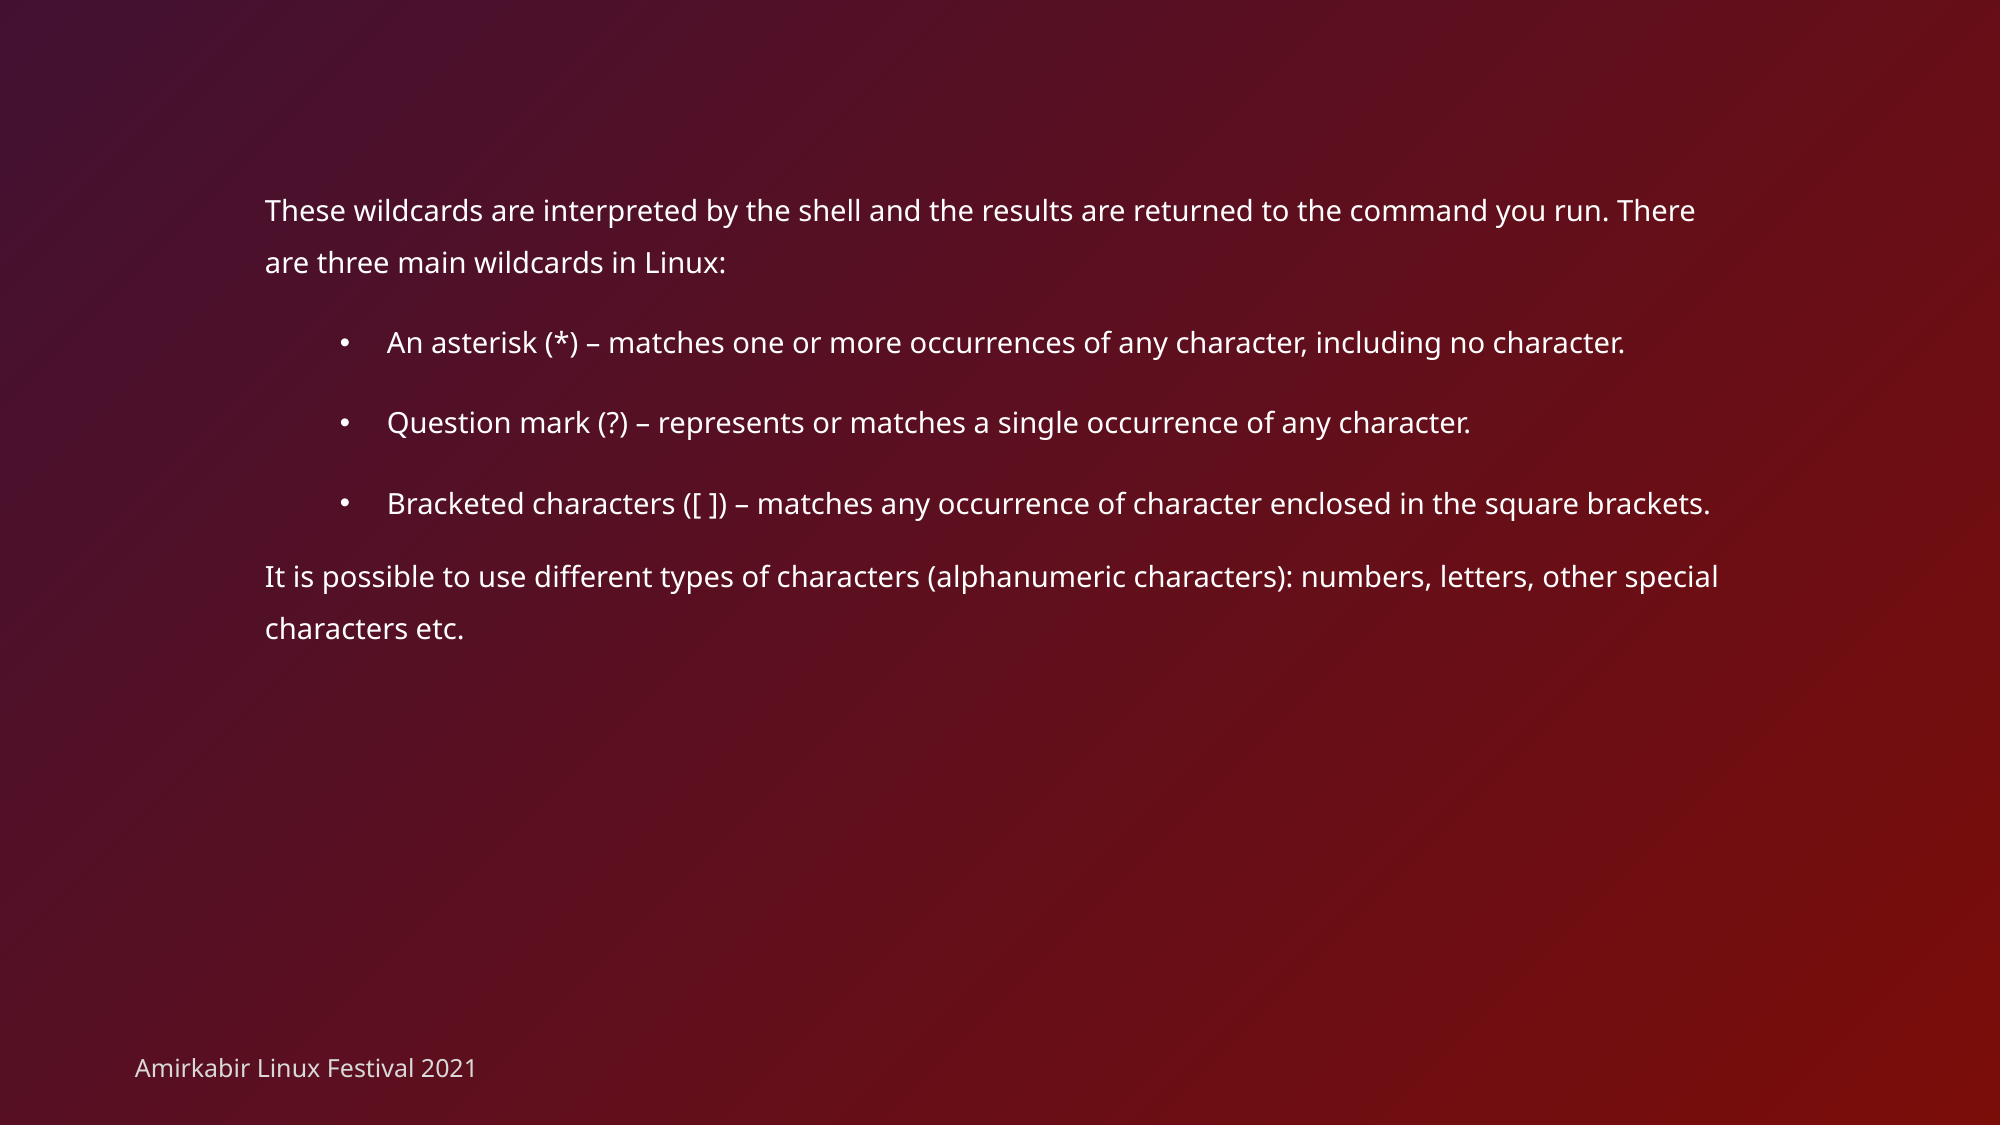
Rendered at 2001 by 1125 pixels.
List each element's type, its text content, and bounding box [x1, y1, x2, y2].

subtitle These wildcards are interpreted by the shell and the results are returned to the command you run. There are three main wildcards in Linux: An asterisk (*) – matches one or more occurrences of any character, including no character. Question mark (?) – represents or matches a single occurrence of any character. Bracketed characters ([ ]) – matches any occurrence of character enclosed in the square brackets. It is possible to use different types of characters (alphanumeric characters): numbers, letters, other special characters etc. [249, 166, 1750, 979]
